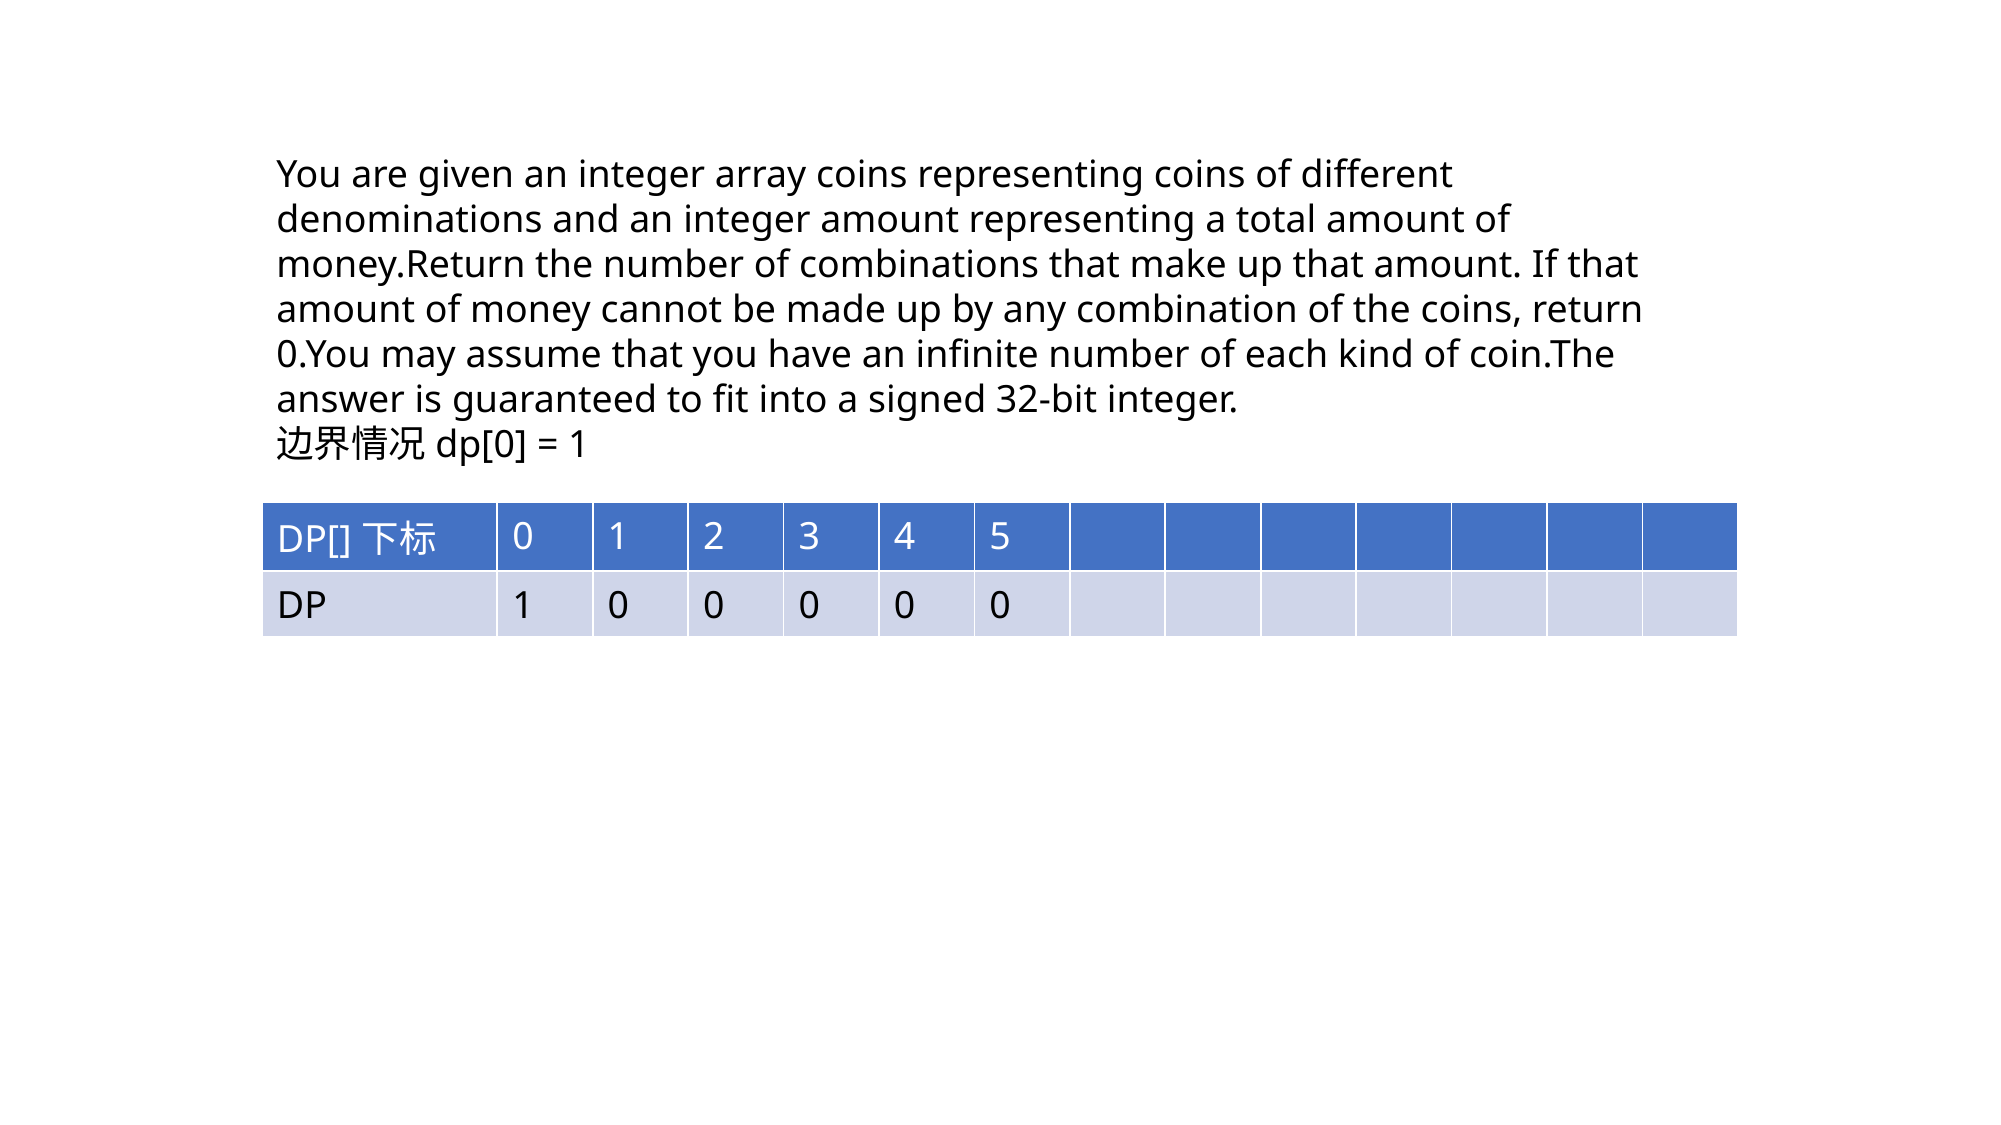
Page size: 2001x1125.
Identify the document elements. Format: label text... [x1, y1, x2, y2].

table_cell [1452, 572, 1546, 636]
table_cell [1643, 572, 1737, 636]
table_cell DP [263, 572, 496, 636]
text_box You are given an integer array coins representing coins of different denominations and an integer amount representing a total amount of money.Return the number of combinations that make up that amount. If that amount of money cannot be made up by any combination of the coins, return 0.You may assume that you have an infinite number of each kind of coin.The answer is guaranteed to fit into a signed 32-bit integer. 边界情况dp[0] = 1 [261, 142, 1739, 473]
table_cell 1 [498, 572, 592, 636]
table_header [1452, 503, 1546, 570]
table_header [1071, 503, 1164, 570]
table_header DP[]下标 [263, 503, 496, 570]
table_header [1548, 503, 1642, 570]
table_cell 0 [784, 572, 878, 636]
table_header 3 [784, 503, 878, 570]
table_header [1357, 503, 1451, 570]
table_header 0 [498, 503, 592, 570]
table_cell 0 [594, 572, 687, 636]
table_cell [1262, 572, 1355, 636]
table_cell 0 [975, 572, 1069, 636]
table_cell 0 [689, 572, 783, 636]
table_header [1166, 503, 1260, 570]
table_cell [1071, 572, 1164, 636]
table_header 1 [594, 503, 687, 570]
table_cell [1166, 572, 1260, 636]
table_cell [1357, 572, 1451, 636]
table_header 2 [689, 503, 783, 570]
table_header [1262, 503, 1355, 570]
table_header [1643, 503, 1737, 570]
table_header 4 [880, 503, 974, 570]
table_cell [1548, 572, 1642, 636]
table_cell 0 [880, 572, 974, 636]
table_header 5 [975, 503, 1069, 570]
